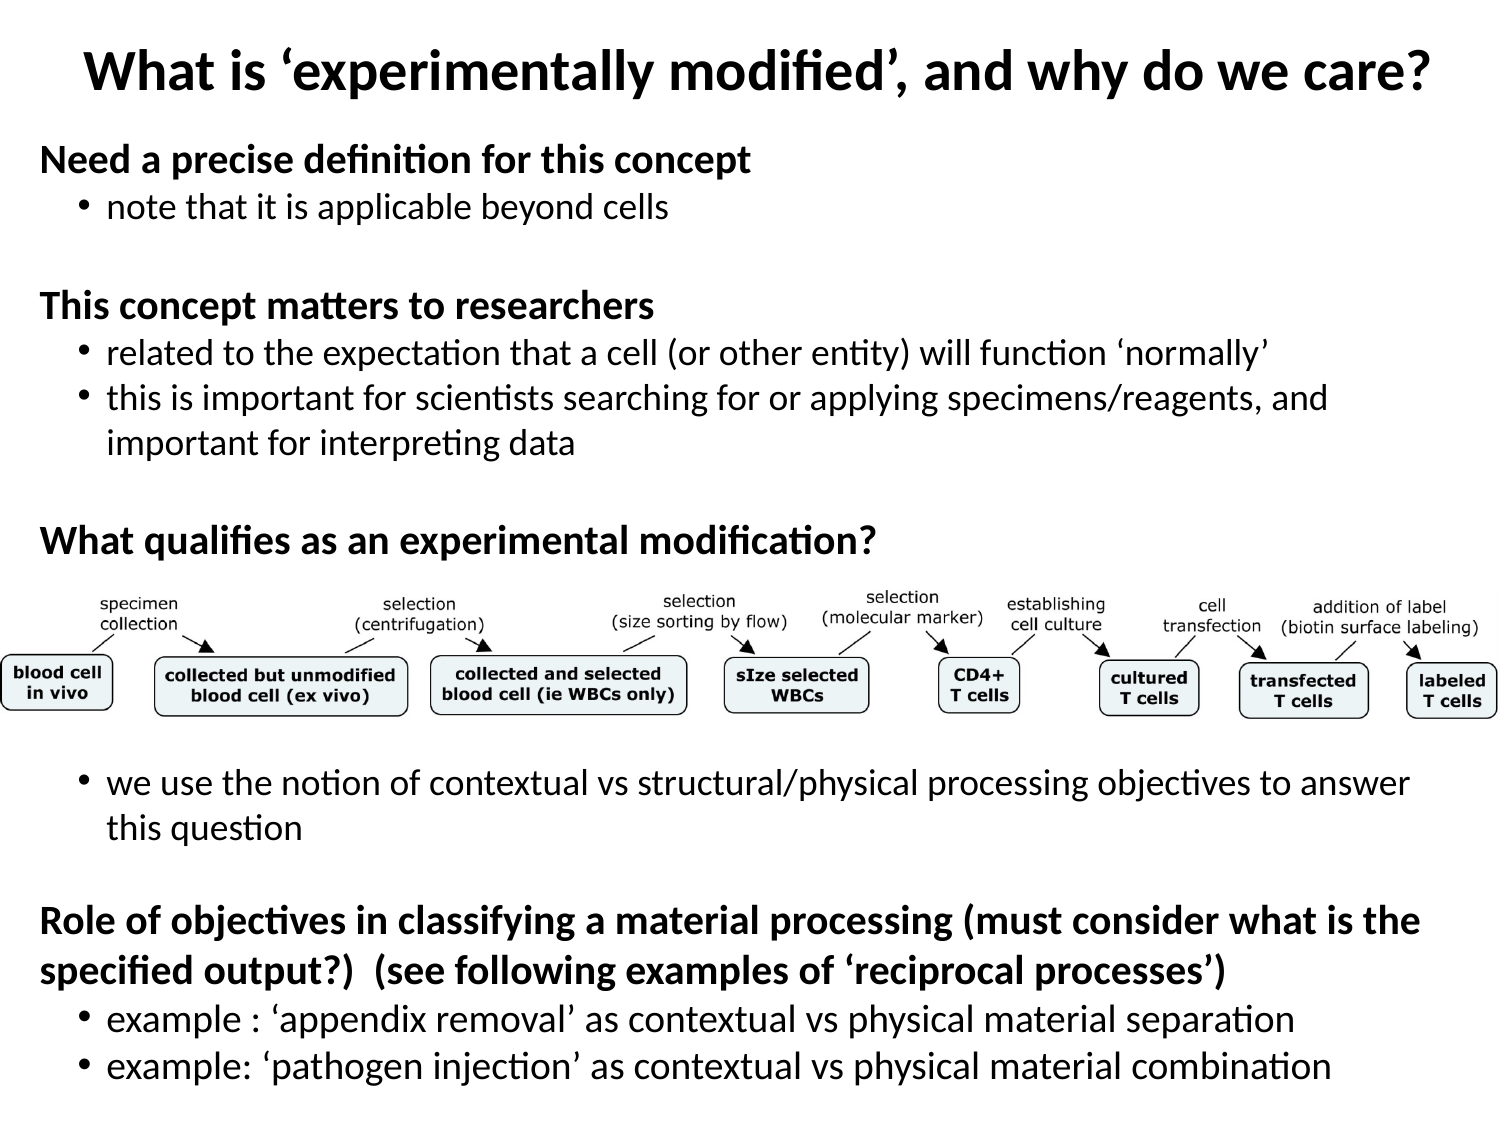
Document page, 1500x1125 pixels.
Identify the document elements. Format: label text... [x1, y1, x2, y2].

picture [0, 587, 1500, 721]
text_box Need a precise definition for this concept note that it is applicable beyond cells This concept matters to researchers related to the expectation that a cell (or other entity) will function ‘normally’ this is important for scientists searching for or applying specimens/reagents, and important for interpreting data What qualifies as an experimental modification? we use the notion of contextual vs structural/physical processing objectives to answer this question Role of objectives in classifying a material processing (must consider what is the specified output?) (see following examples of ‘reciprocal processes’) example : ‘appendix removal’ as contextual vs physical material separation example: ‘pathogen injection’ as contextual vs physical material combination [24, 729, 1463, 1095]
text_box What is ‘experimentally modified’, and why do we care? [53, 24, 1463, 110]
text_box Need a precise definition for this concept note that it is applicable beyond cells This concept matters to researchers related to the expectation that a cell (or other entity) will function ‘normally’ this is important for scientists searching for or applying specimens/reagents, and important for interpreting data What qualifies as an experimental modification? we use the notion of contextual vs structural/physical processing objectives to answer this question Role of objectives in classifying a material processing (must consider what is the specified output?) (see following examples of ‘reciprocal processes’) example : ‘appendix removal’ as contextual vs physical material separation example: ‘pathogen injection’ as contextual vs physical material combination [24, 124, 1463, 585]
